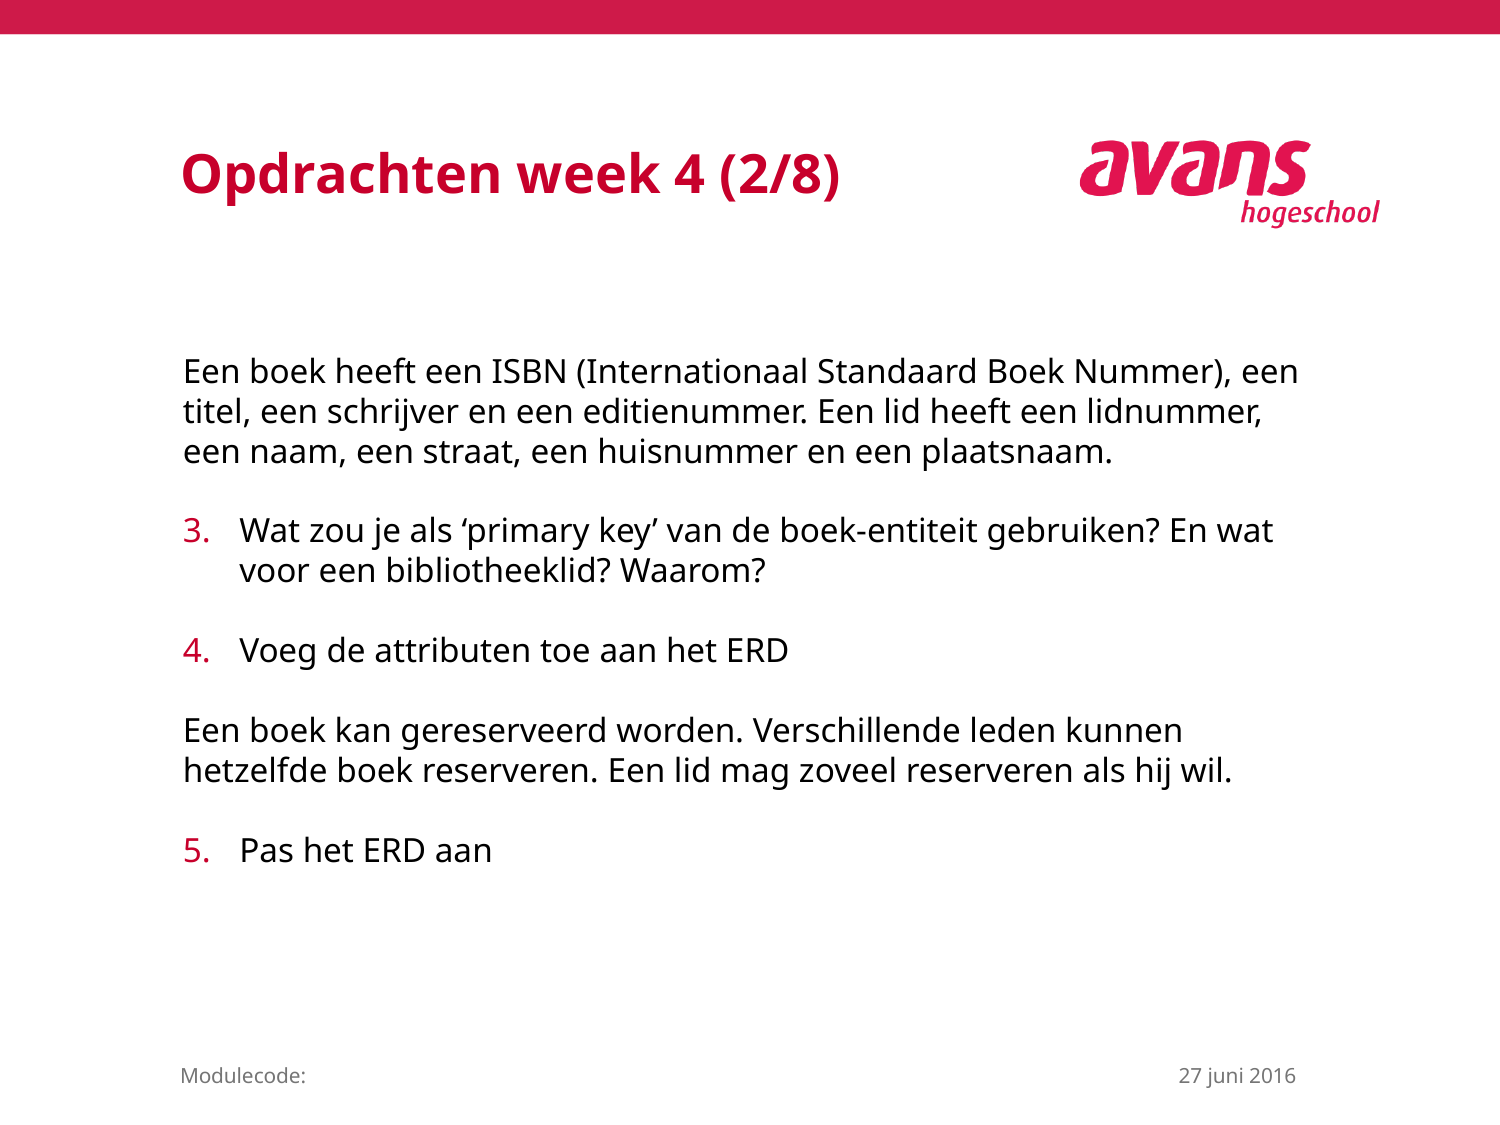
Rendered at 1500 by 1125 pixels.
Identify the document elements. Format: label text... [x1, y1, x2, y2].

title Opdrachten week 4 (2/8) [180, 150, 1019, 209]
list Een boek heeft een ISBN (Internationaal Standaard Boek Nummer), een titel, een schrijver en een editienummer. Een lid heeft een lidnummer, een naam, een straat, een huisnummer en een plaatsnaam. Wat zou je als ‘primary key’ van de boek-entiteit gebruiken? En wat voor een bibliotheeklid? Waarom? Voeg de attributen toe aan het ERD Een boek kan gereserveerd worden. Verschillende leden kunnen hetzelfde boek reserveren. Een lid mag zoveel reserveren als hij wil. Pas het ERD aan [183, 349, 1323, 986]
picture [0, 0, 1500, 1125]
